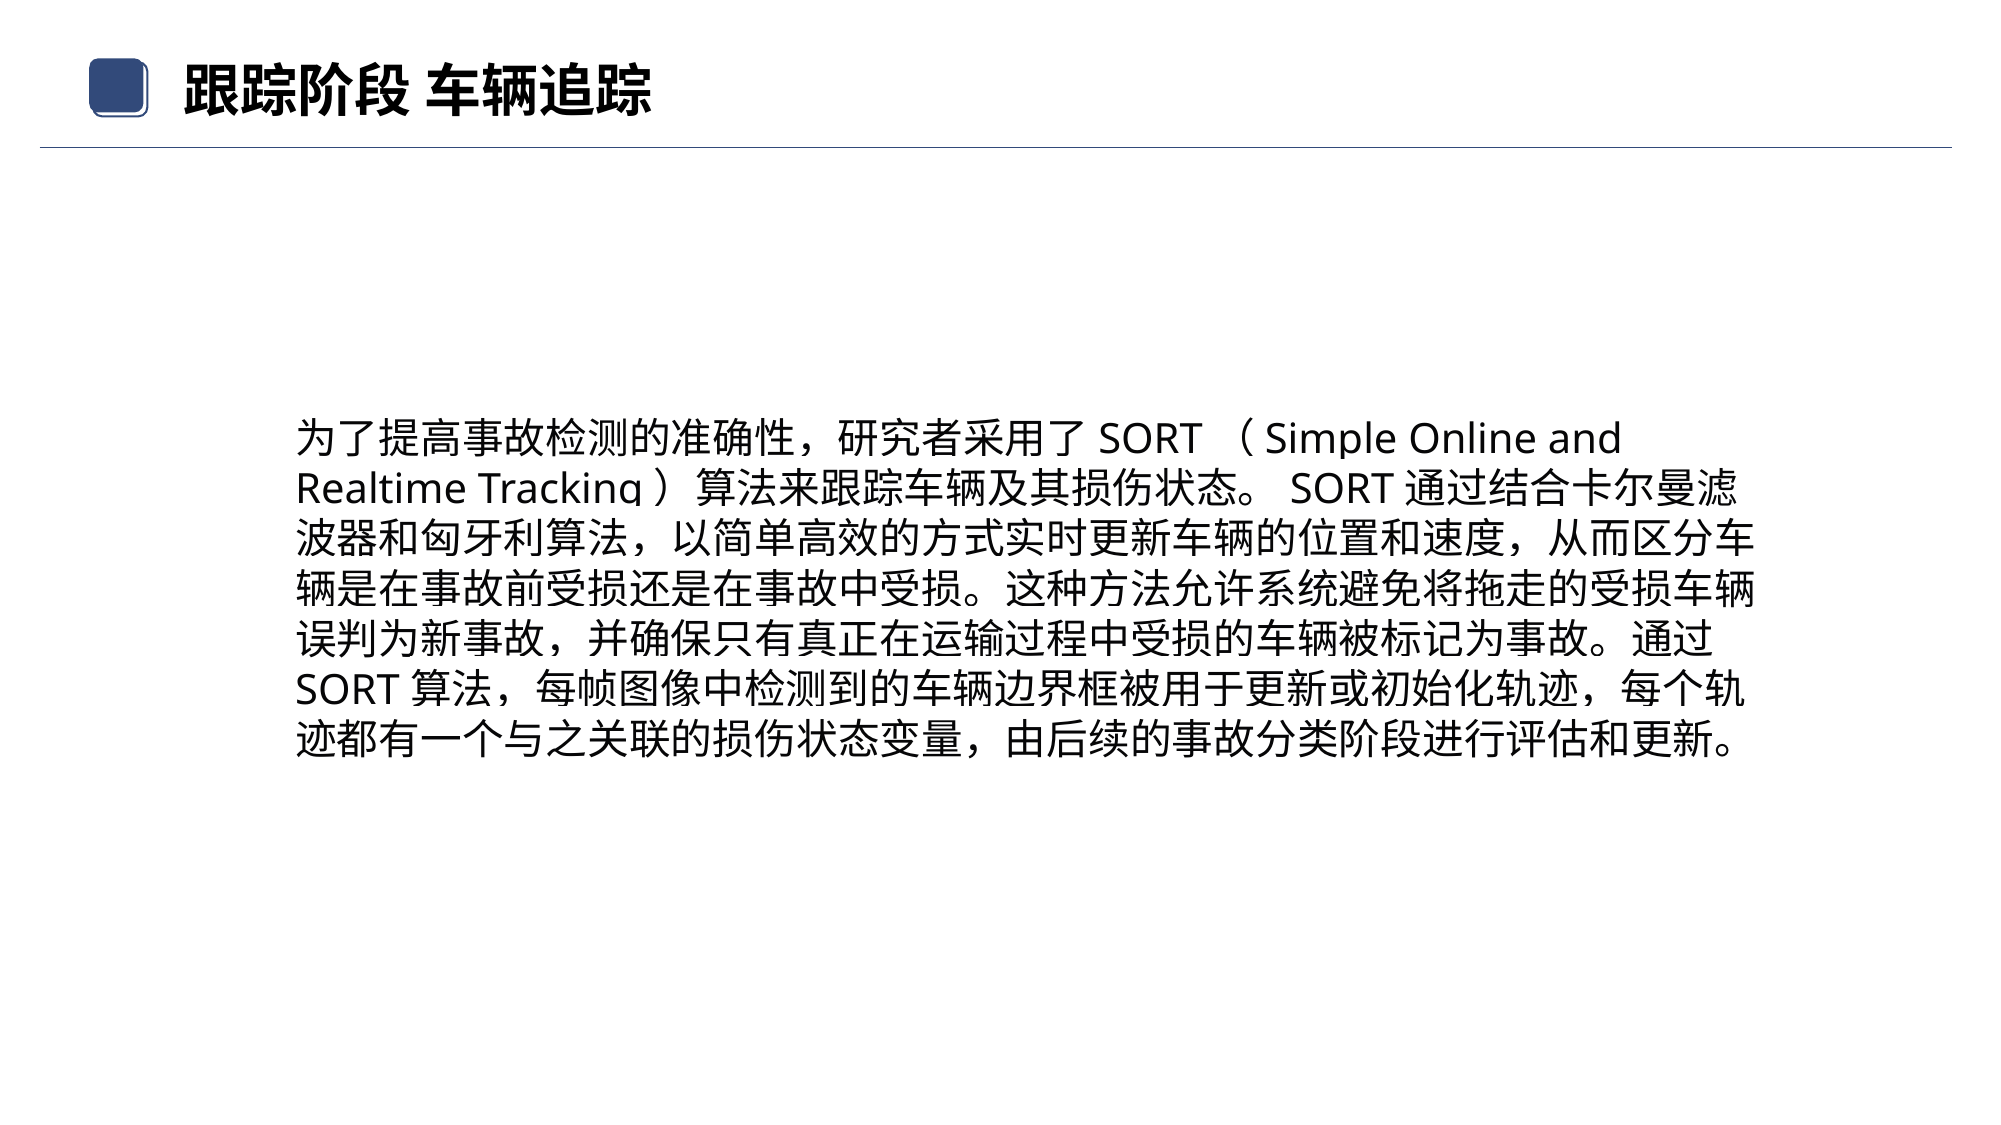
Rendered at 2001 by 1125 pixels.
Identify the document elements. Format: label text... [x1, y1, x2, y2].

list 跟踪阶段 车辆追踪 [168, 55, 1038, 133]
text_box 为了提高事故检测的准确性，研究者采用了SORT（Simple Online and Realtime Tracking）算法来跟踪车辆及其损伤状态。SORT通过结合卡尔曼滤波器和匈牙利算法，以简单高效的方式实时更新车辆的位置和速度，从而区分车辆是在事故前受损还是在事故中受损。这种方法允许系统避免将拖走的受损车辆误判为新事故，并确保只有真正在运输过程中受损的车辆被标记为事故。通过SORT算法，每帧图像中检测到的车辆边界框被用于更新或初始化轨迹，每个轨迹都有一个与之关联的损伤状态变量，由后续的事故分类阶段进行评估和更新。 [280, 404, 1795, 770]
